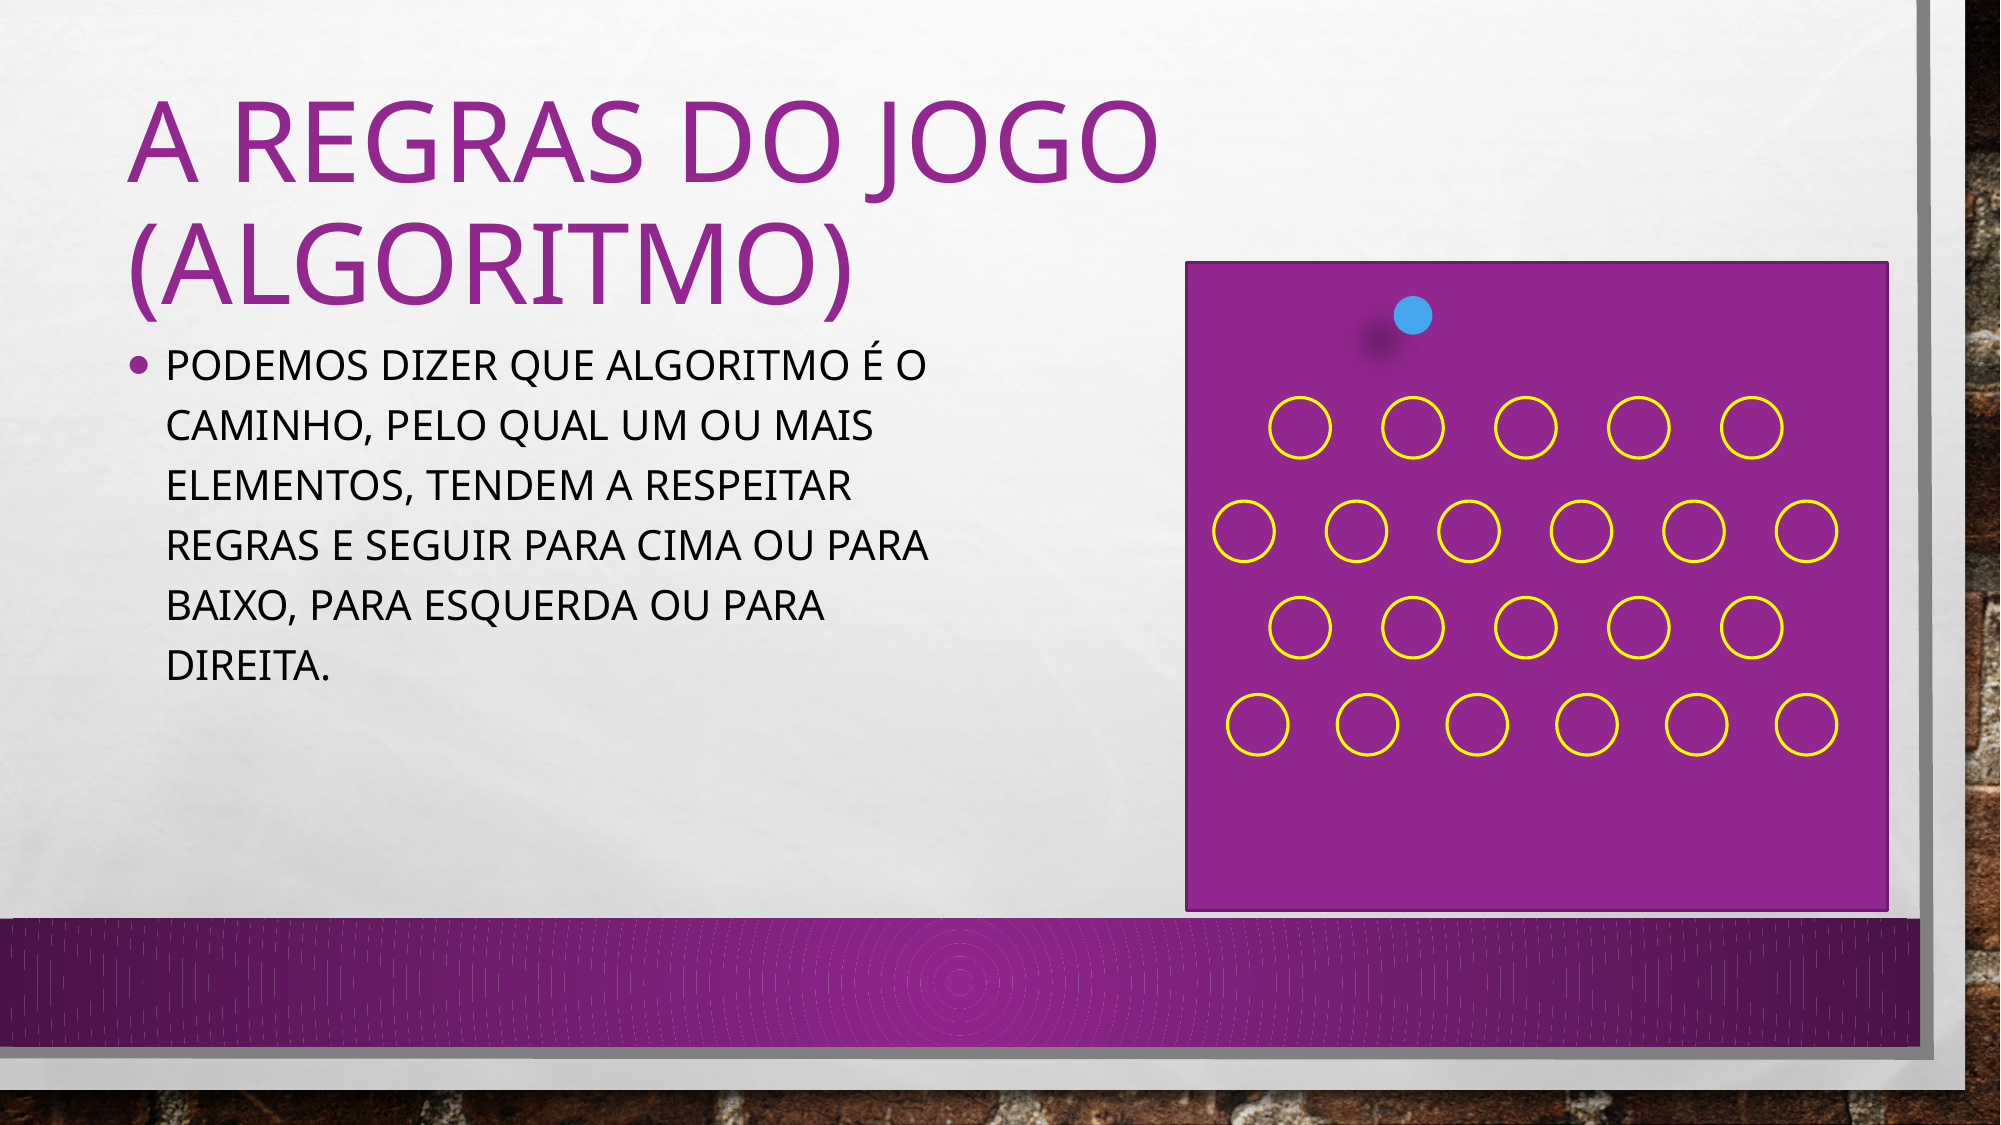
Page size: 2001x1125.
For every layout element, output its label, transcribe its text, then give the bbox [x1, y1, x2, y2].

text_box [1185, 262, 1888, 912]
list Podemos dizer que algoritmo é o caminho, pelo qual um ou mais elementos, tendem a respeitar regras e seguir para cima ou para baixo, para esquerda ou para direita. [112, 312, 1000, 706]
title A regras do jogo (algoritmo) [112, 112, 1818, 302]
picture [0, 0, 2000, 1125]
